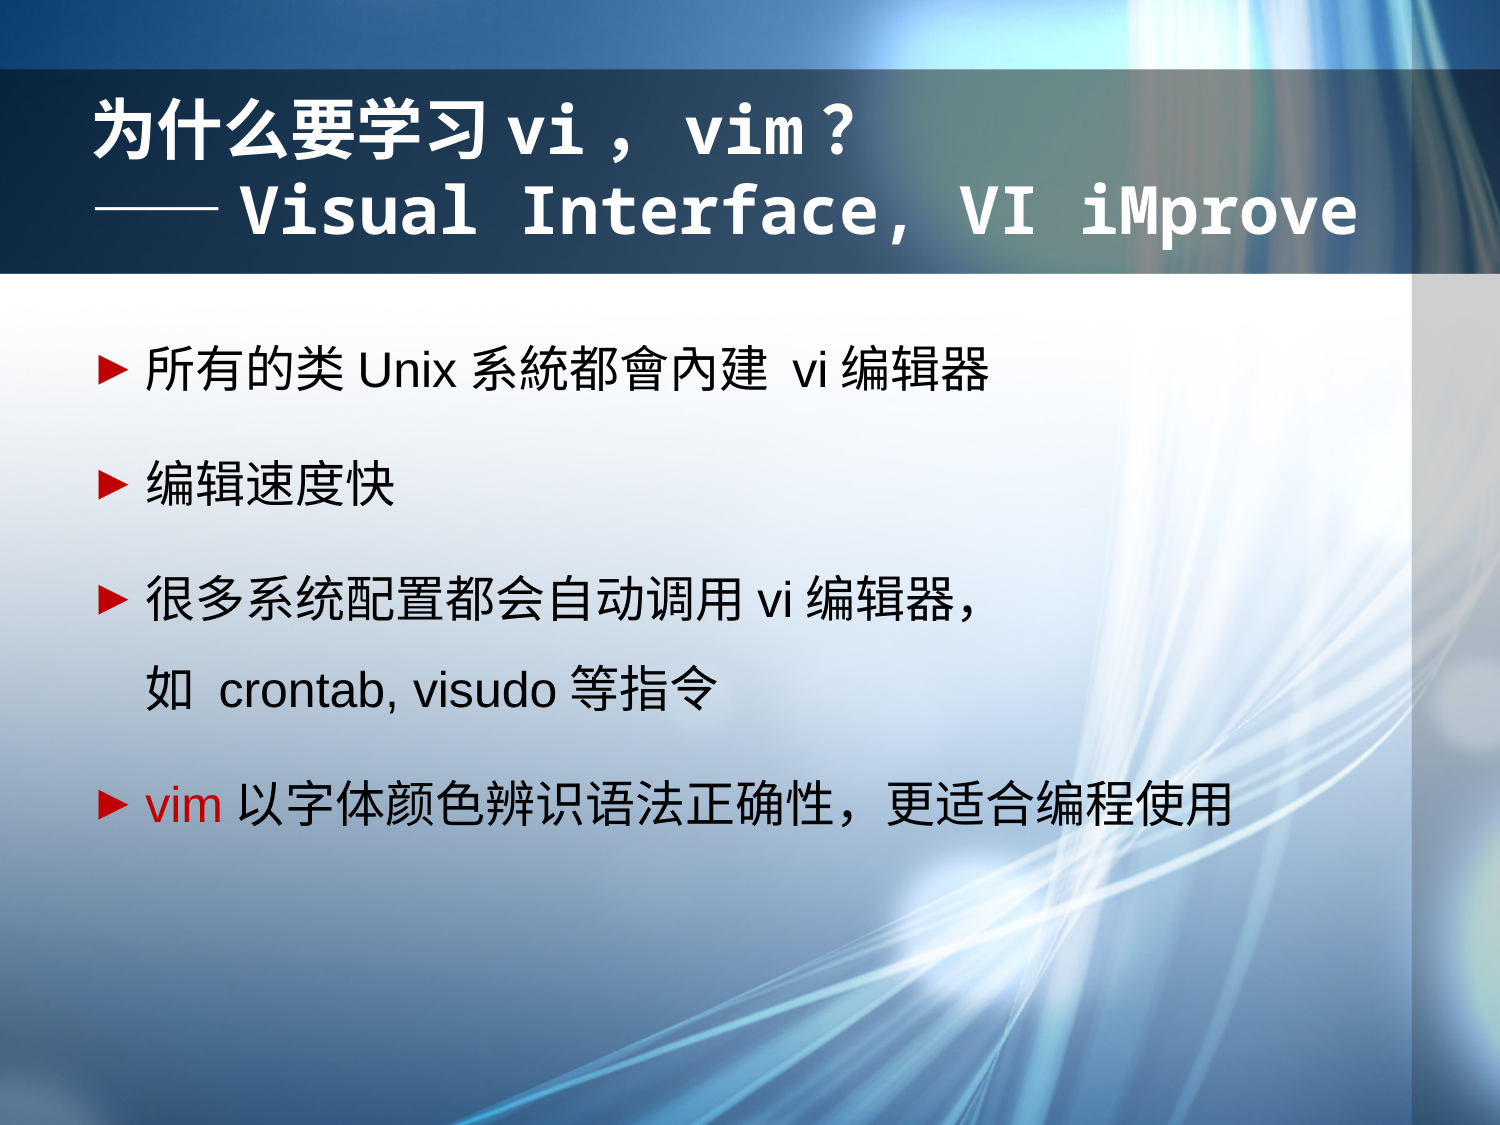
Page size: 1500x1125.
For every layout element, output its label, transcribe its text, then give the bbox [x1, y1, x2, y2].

title 为什么要学习vi，vim？ ——Visual Interface, VI iMprove [75, 47, 1463, 288]
picture [0, 0, 1500, 1125]
list 所有的类Unix系統都會內建 vi编辑器 编辑速度快 很多系统配置都会自动调用vi编辑器，如 crontab, visudo等指令 vim以字体颜色辨识语法正确性，更适合编程使用 [74, 299, 1288, 870]
